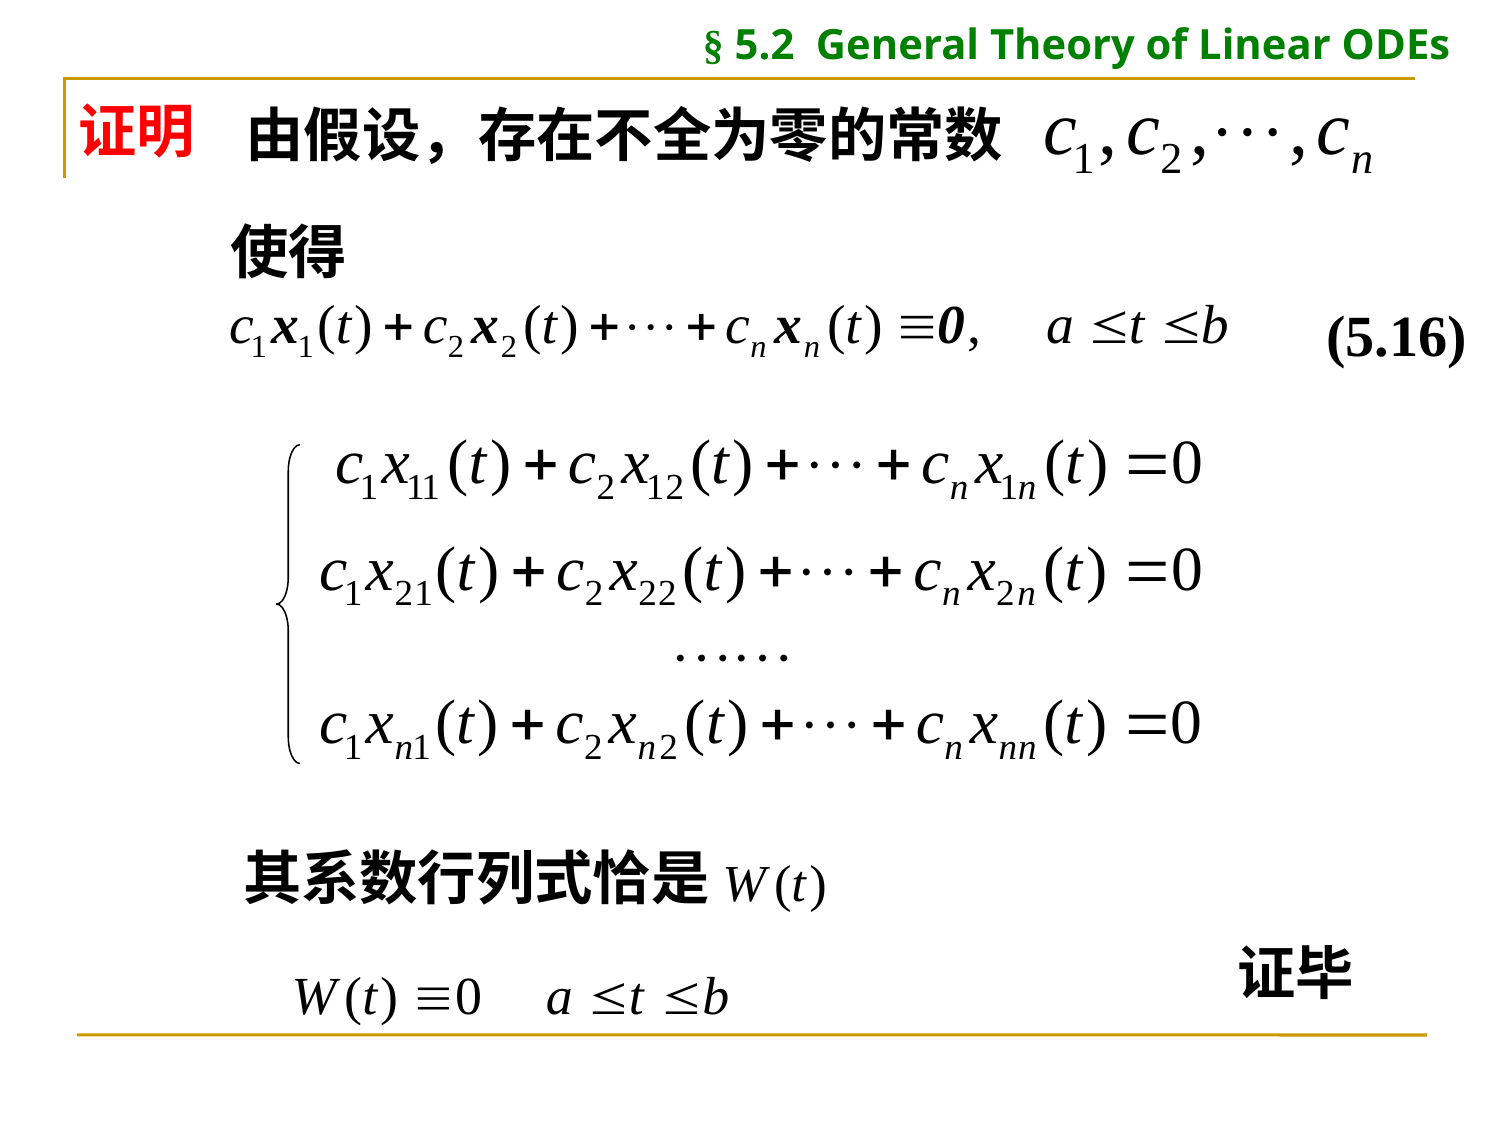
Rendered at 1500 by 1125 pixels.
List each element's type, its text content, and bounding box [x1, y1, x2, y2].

text_box 其系数行列式恰是 [228, 834, 725, 919]
text_box 证明 [63, 86, 210, 172]
text_box [276, 444, 301, 764]
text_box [310, 526, 1213, 622]
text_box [1033, 77, 1388, 193]
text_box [326, 420, 1213, 516]
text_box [288, 952, 738, 1064]
text_box (5.16) [1311, 291, 1500, 376]
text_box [719, 853, 838, 923]
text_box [310, 680, 1213, 776]
text_box 使得 [215, 208, 363, 293]
text_box § 5.2 General Theory of Linear ODEs [688, 0, 1500, 75]
text_box 由假设，存在不全为零的常数 [230, 90, 1018, 175]
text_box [221, 278, 1238, 394]
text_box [667, 645, 801, 678]
text_box 证毕 [1222, 928, 1424, 1014]
